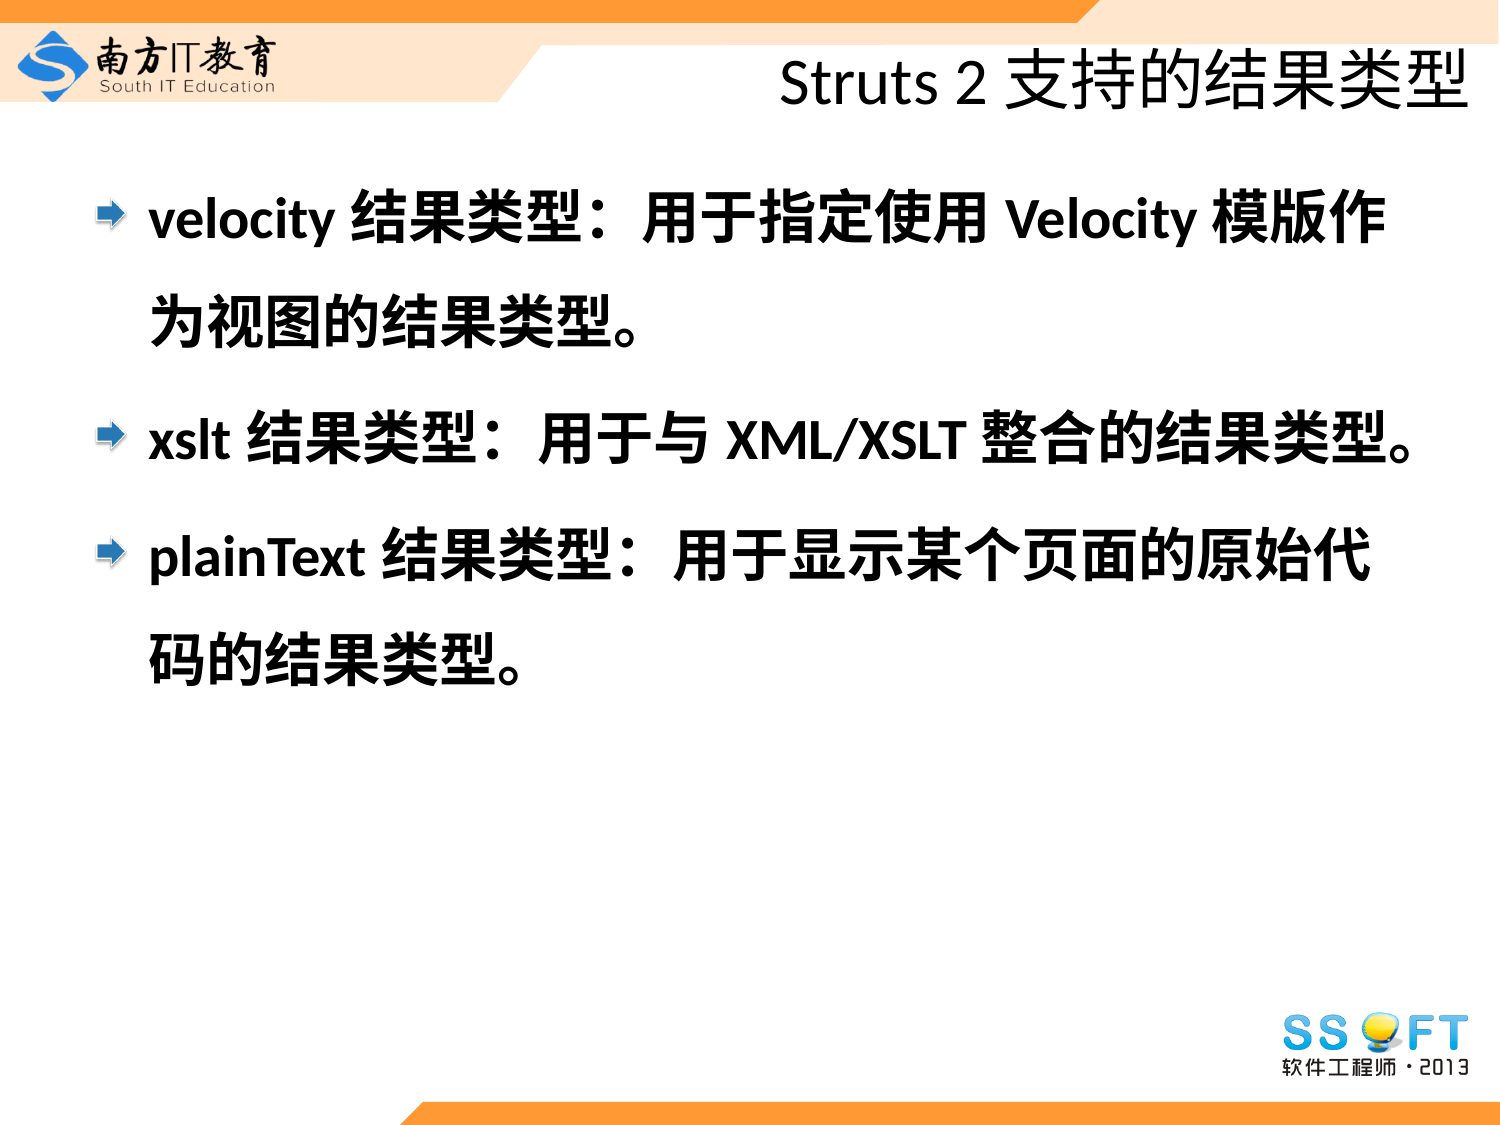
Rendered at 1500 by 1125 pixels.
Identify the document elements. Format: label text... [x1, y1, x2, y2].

picture [1281, 1011, 1468, 1076]
picture [91, 415, 131, 457]
list velocity结果类型：用于指定使用Velocity模版作为视图的结果类型。 xslt结果类型：用于与XML/XSLT整合的结果类型。 plainText结果类型：用于显示某个页面的原始代码的结果类型。 [76, 137, 1428, 987]
picture [17, 30, 276, 102]
title Struts 2支持的结果类型 [608, 42, 1487, 114]
picture [91, 194, 131, 236]
picture [91, 532, 131, 574]
